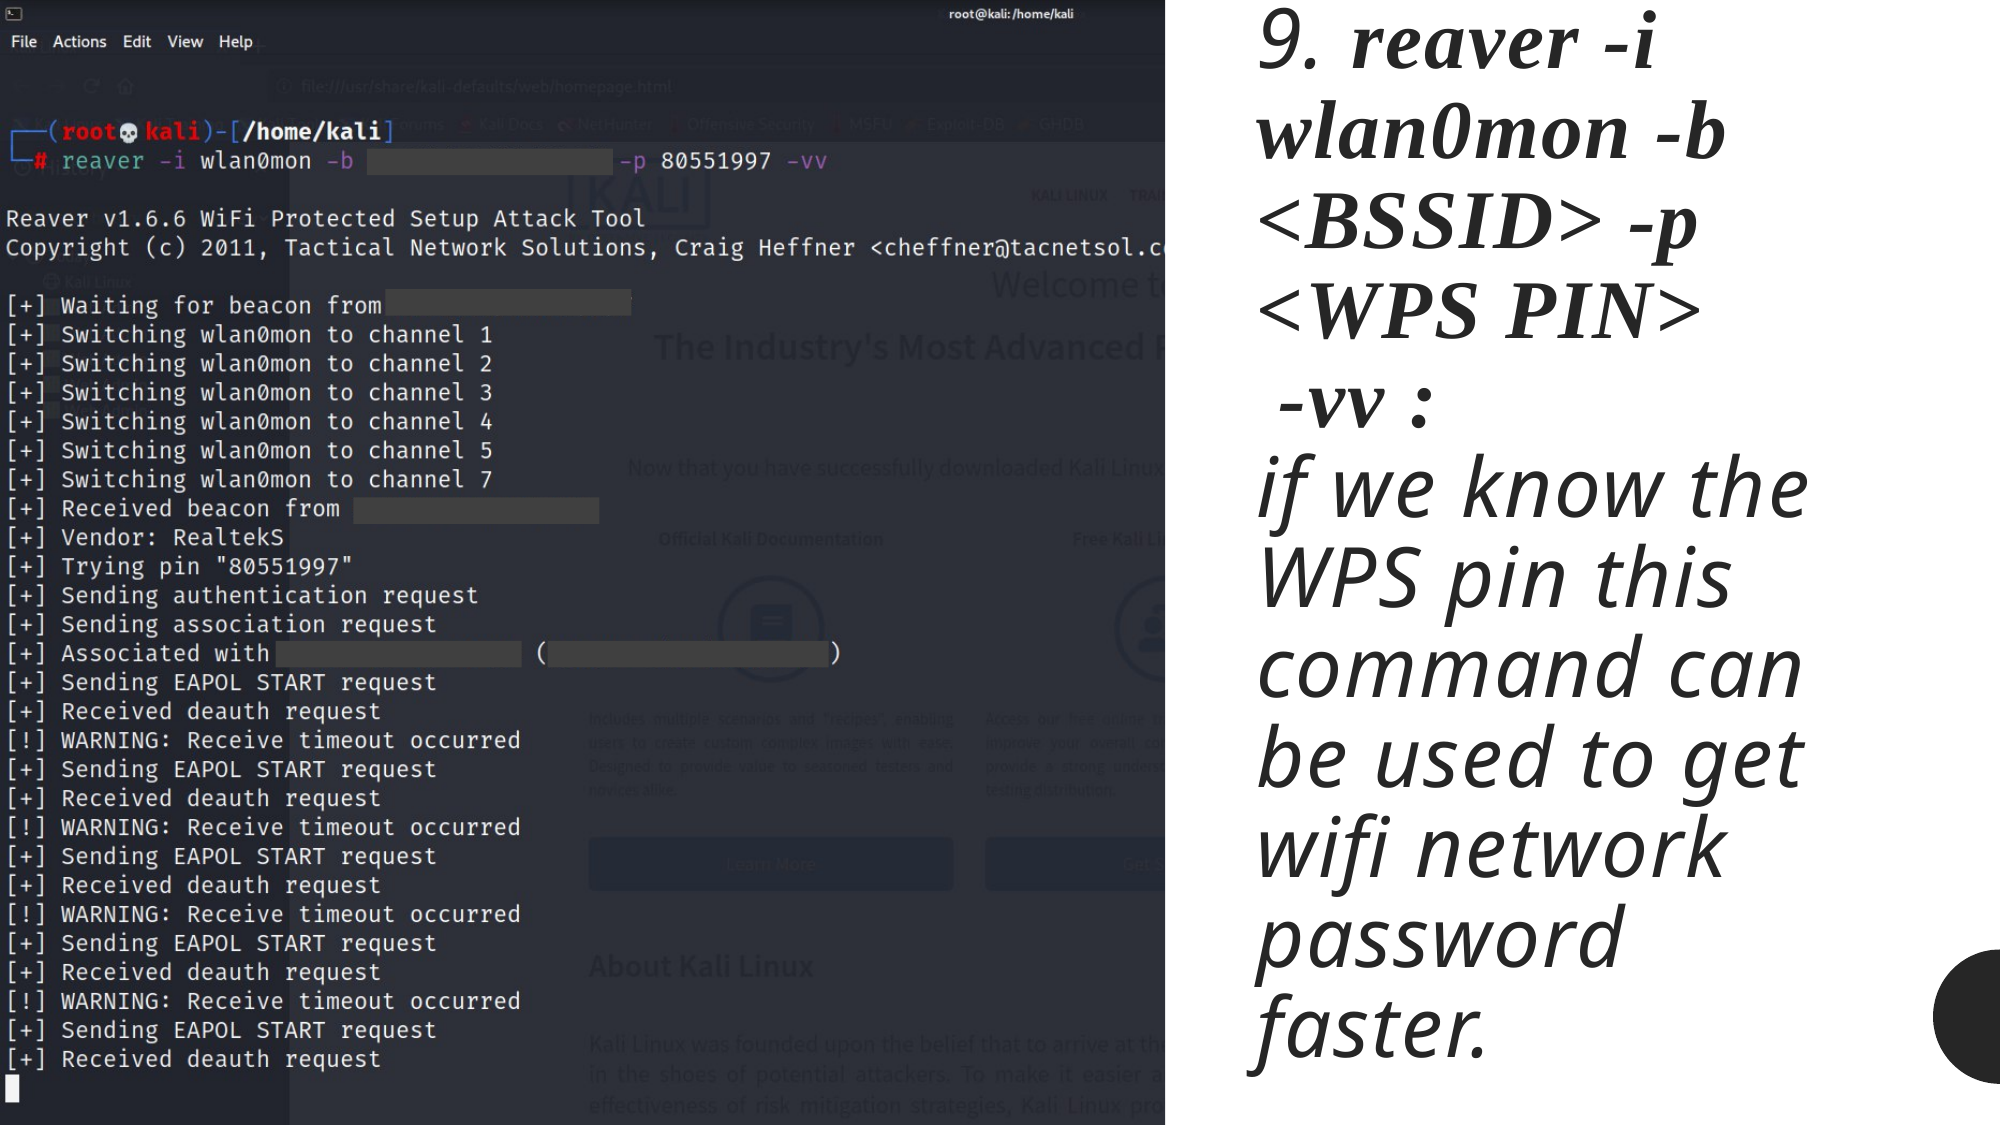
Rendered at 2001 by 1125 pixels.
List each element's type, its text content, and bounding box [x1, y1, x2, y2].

picture [0, 0, 1166, 1125]
text_box [1933, 949, 2000, 1084]
text_box [1166, 0, 2000, 1125]
title 9. reaver -i wlan0mon -b <BSSID> -p <WPS PIN> -vv : if we know the WPS pin this command can be used to get wifi network password faster. [1240, 658, 1858, 1084]
